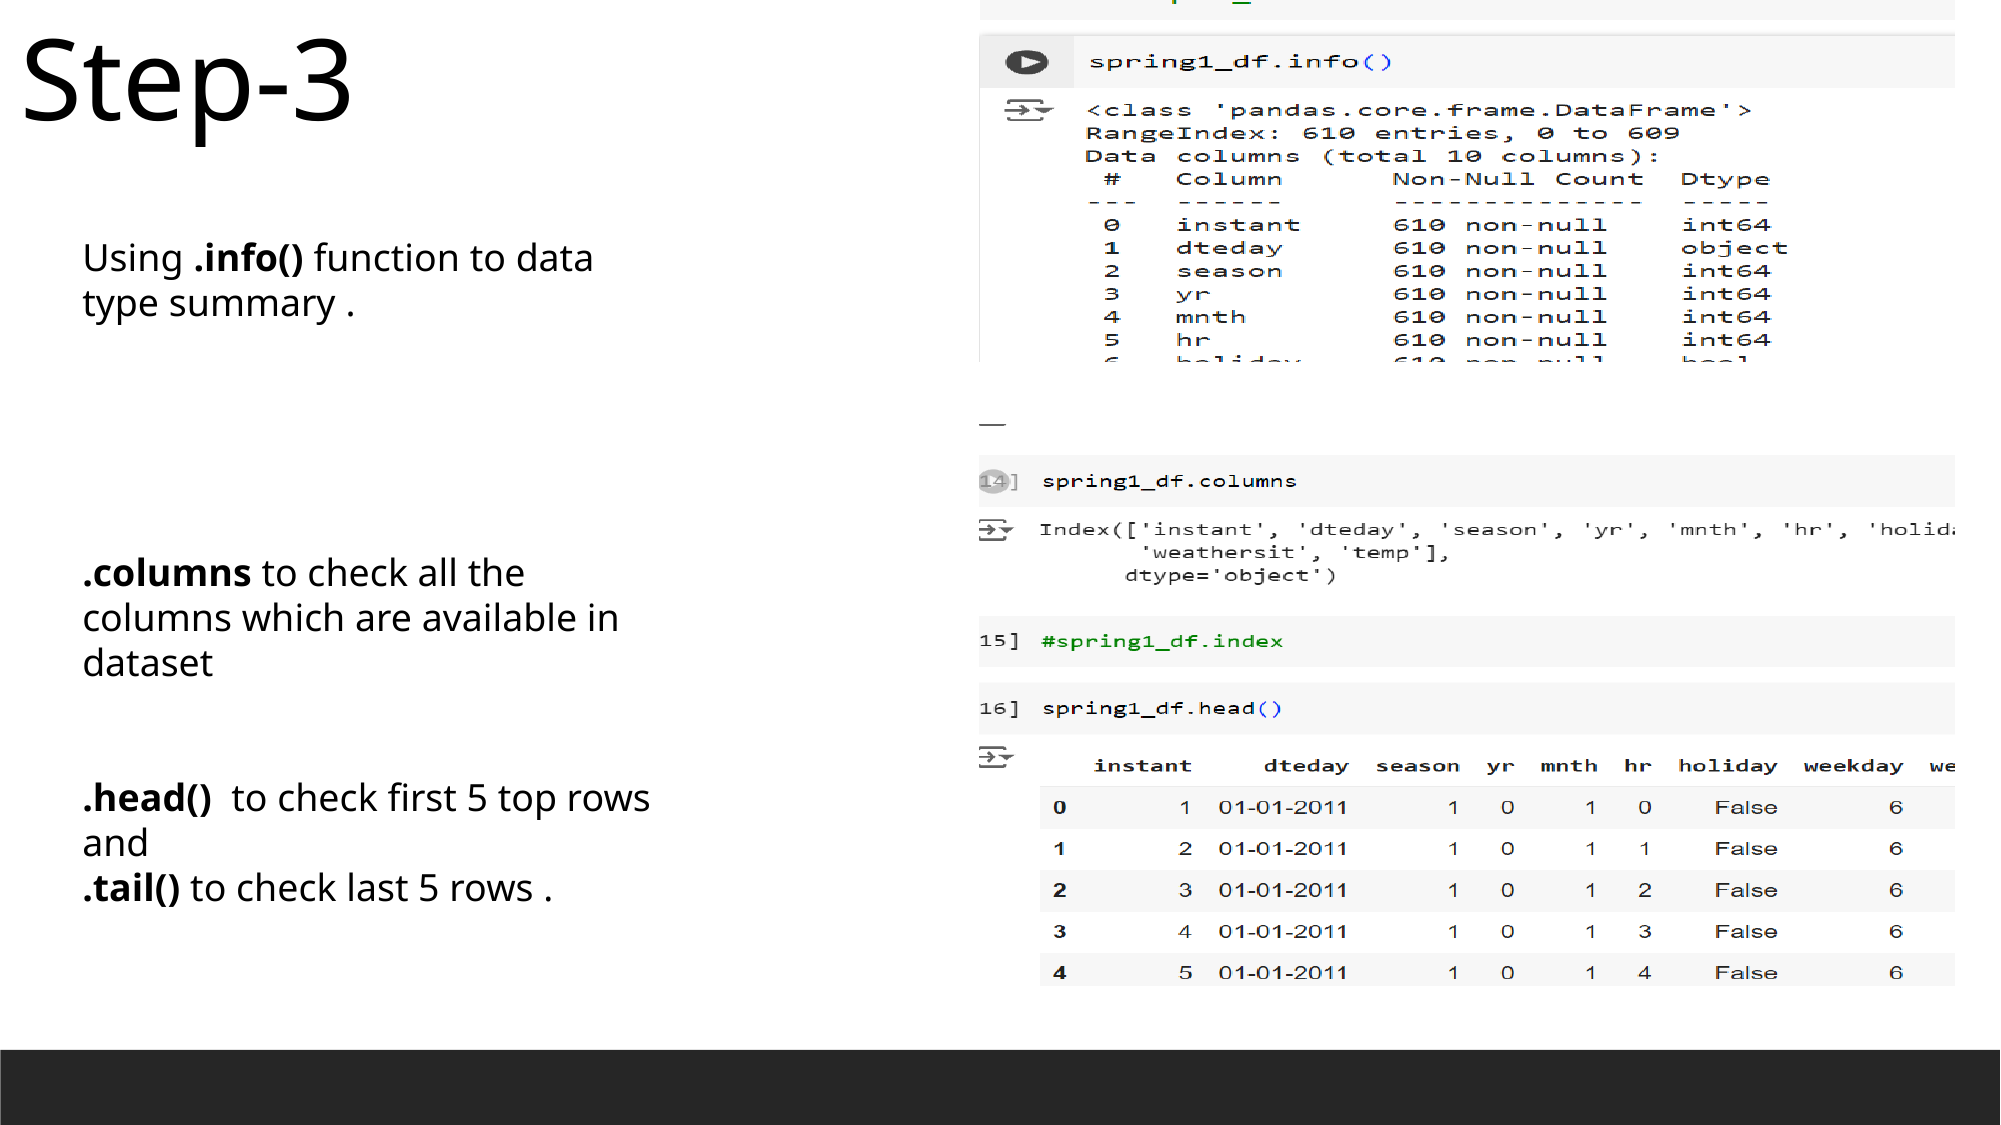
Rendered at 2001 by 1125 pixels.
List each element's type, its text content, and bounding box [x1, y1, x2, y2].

text_box Step-3 [5, 0, 372, 150]
picture [978, 0, 1955, 362]
text_box Using .info() function to data type summary . .columns to check all the columns which are available in dataset .head() to check first 5 top rows and .tail() to check last 5 rows . [67, 226, 689, 917]
picture [978, 423, 1955, 987]
